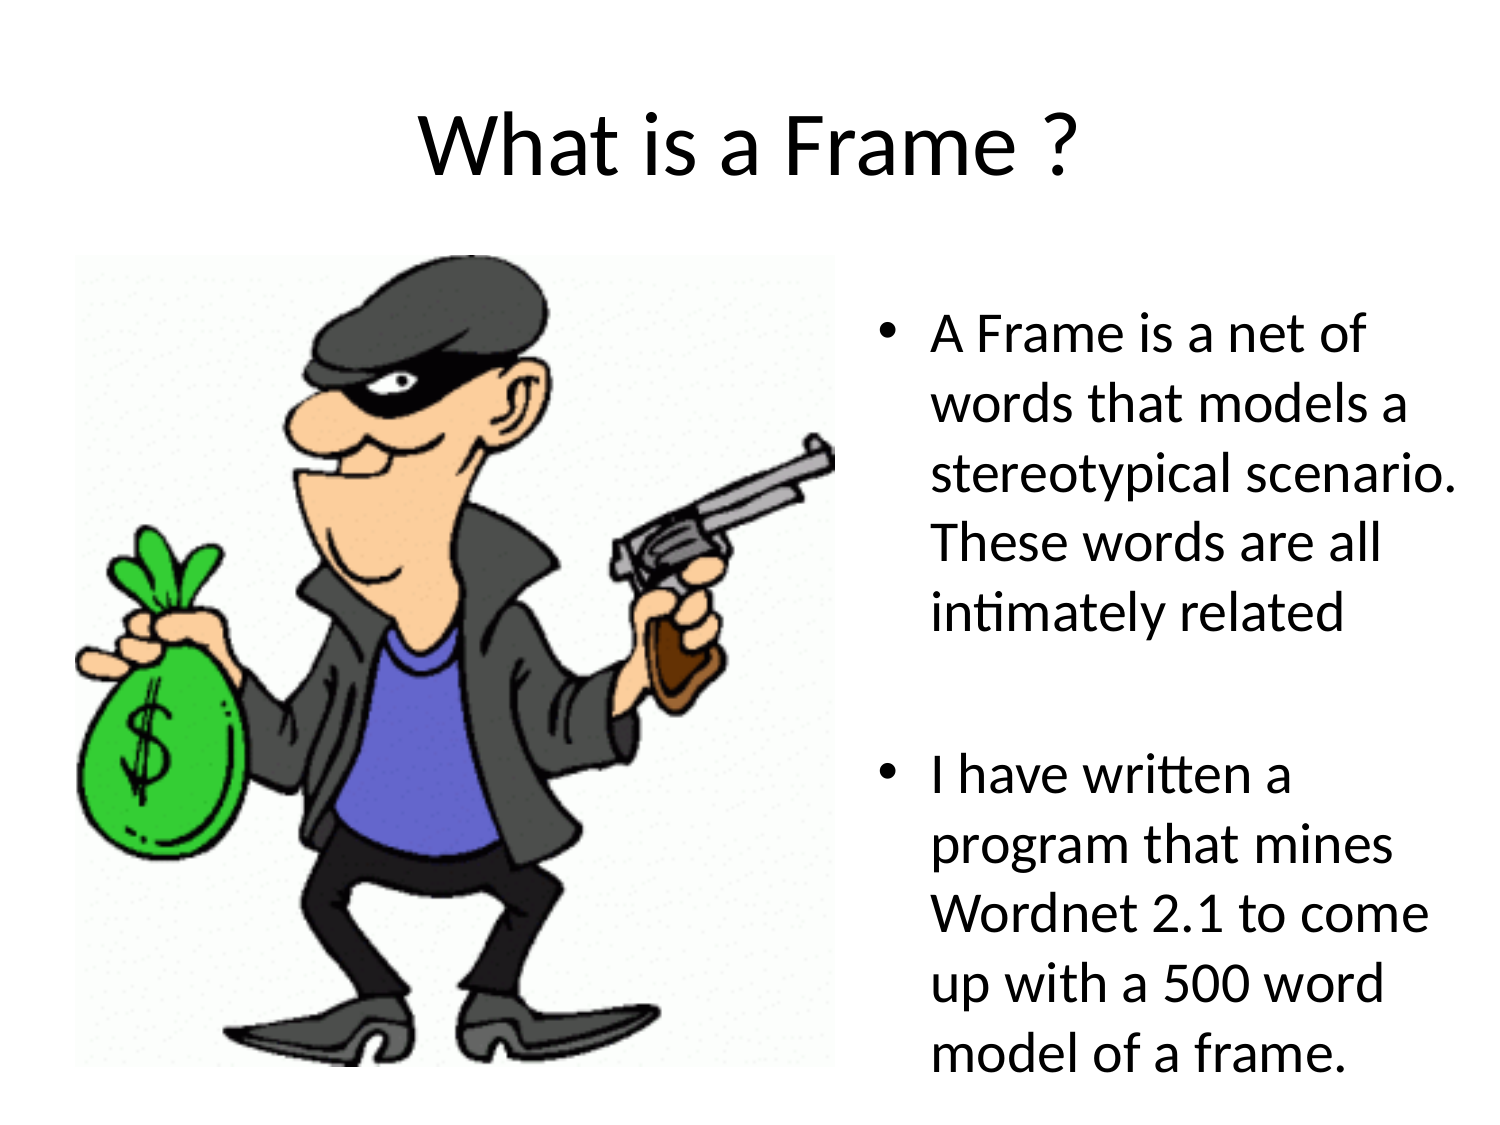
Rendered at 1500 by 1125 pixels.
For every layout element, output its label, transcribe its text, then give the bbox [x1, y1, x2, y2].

picture [74, 255, 835, 1067]
title What is a Frame ? [75, 45, 1425, 233]
list A Frame is a net of words that models a stereotypical scenario. These words are all intimately related I have written a program that mines Wordnet 2.1 to come up with a 500 word model of a frame. [862, 206, 1478, 1117]
